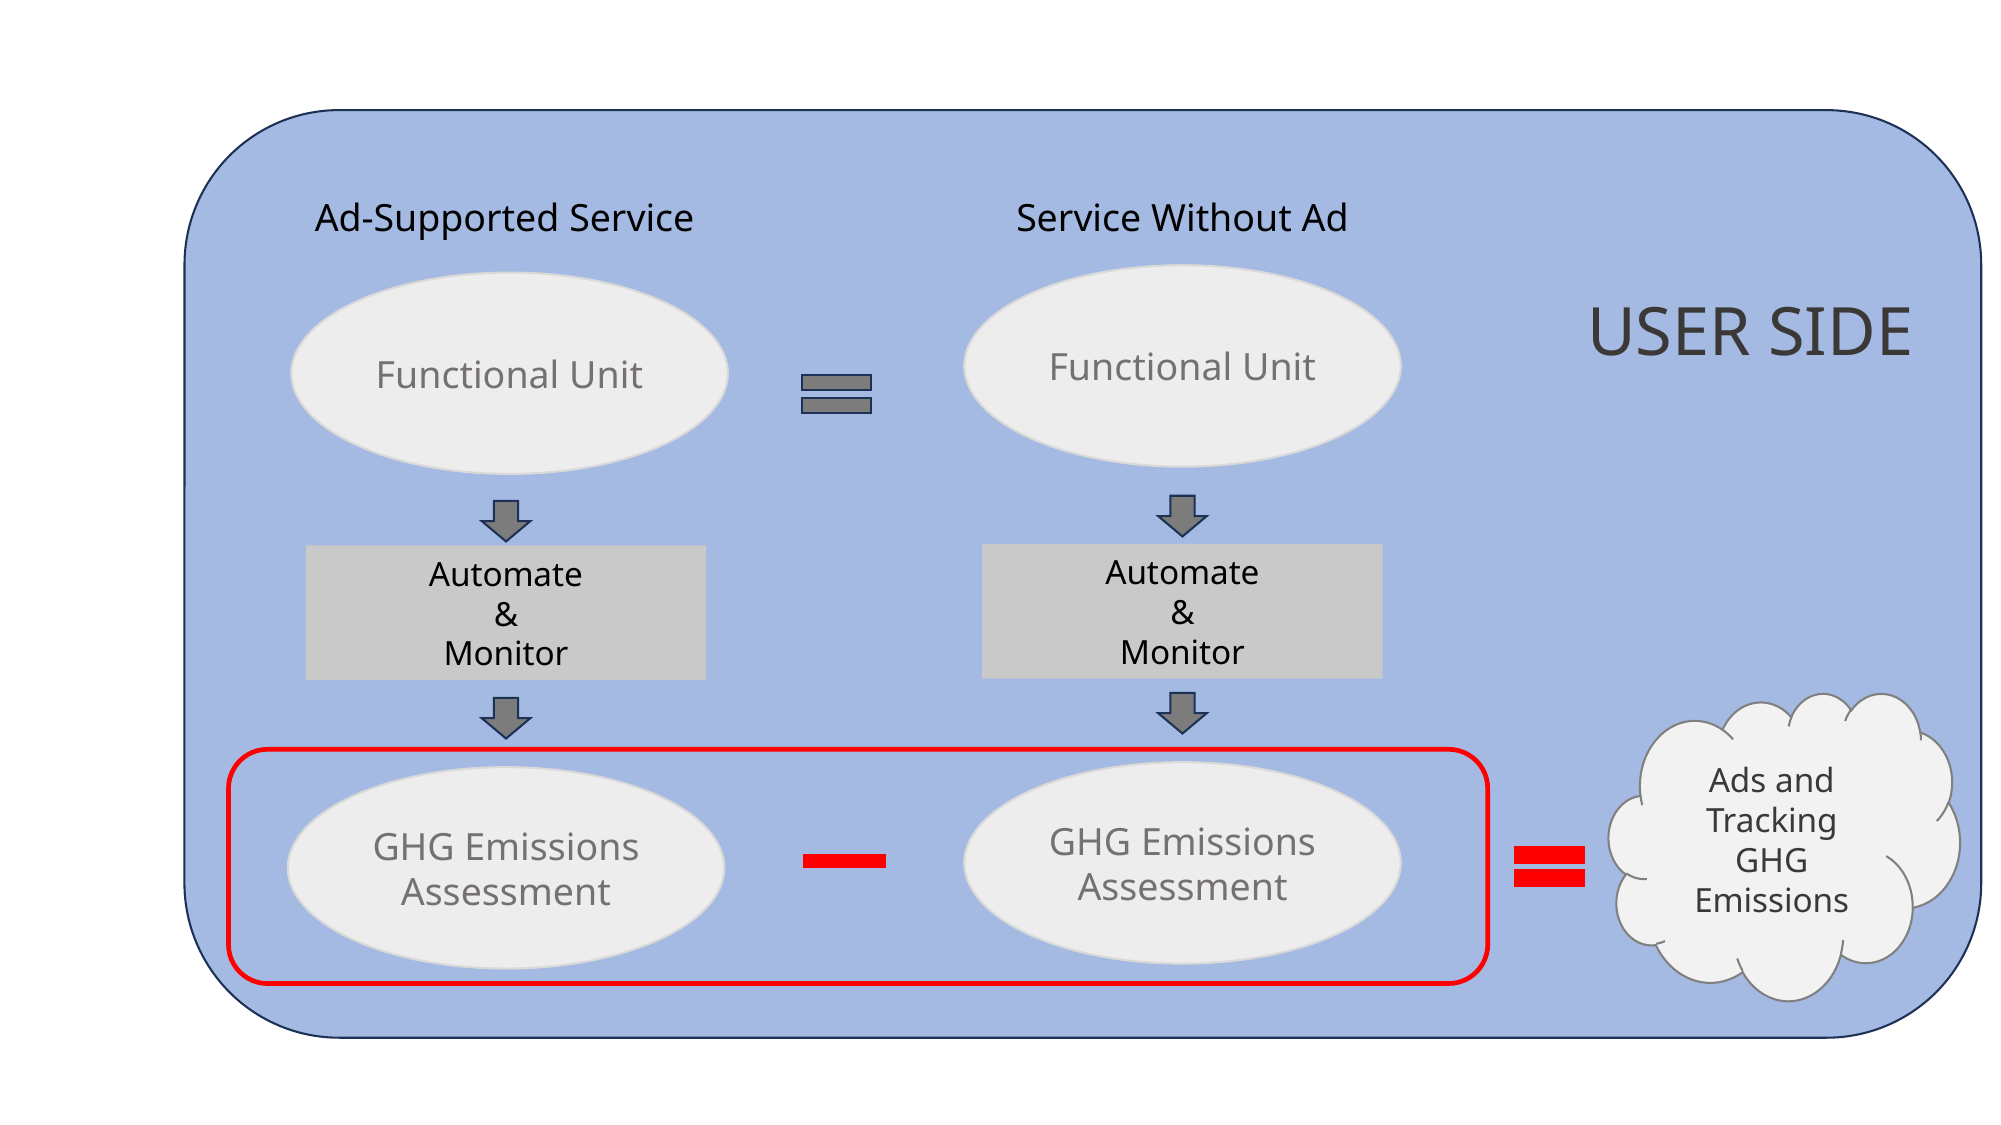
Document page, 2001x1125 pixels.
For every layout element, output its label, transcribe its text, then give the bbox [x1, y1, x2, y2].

text_box [478, 696, 534, 740]
text_box Automate & Monitor [305, 545, 707, 680]
text_box [801, 397, 872, 414]
text_box Ads and Tracking GHG Emissions [1607, 692, 1962, 1003]
text_box Functional Unit [290, 271, 729, 475]
text_box Service Without Ad [960, 186, 1405, 247]
text_box [478, 499, 534, 543]
text_box [1155, 494, 1210, 538]
text_box [227, 748, 1489, 985]
text_box [183, 109, 1983, 1039]
text_box [801, 374, 872, 391]
text_box [1155, 691, 1210, 735]
text_box Automate & Monitor [982, 544, 1383, 679]
text_box [1514, 869, 1585, 887]
text_box [1514, 846, 1585, 864]
text_box Functional Unit [963, 264, 1402, 468]
text_box Ad-Supported Service [287, 186, 732, 247]
text_box USER SIDE [1528, 281, 1973, 376]
